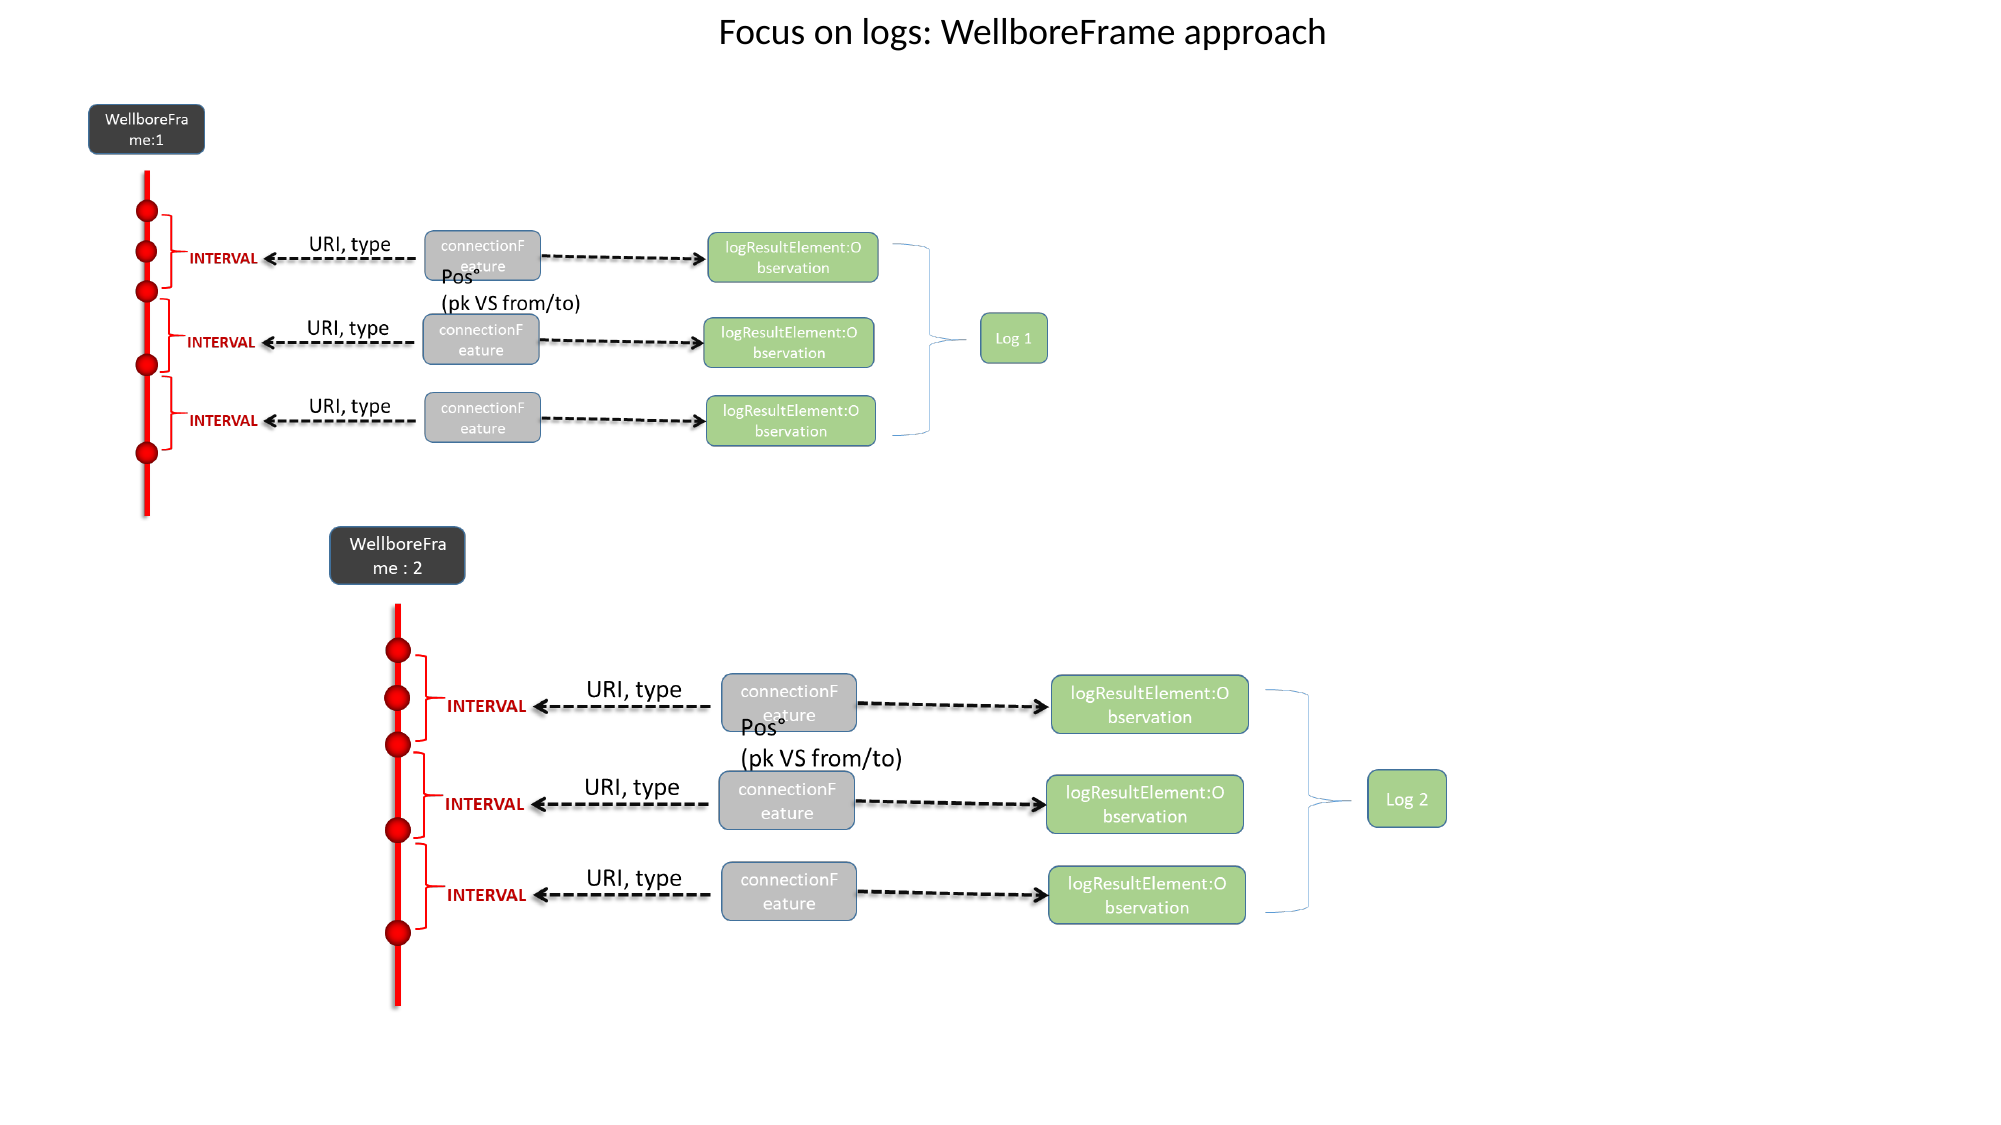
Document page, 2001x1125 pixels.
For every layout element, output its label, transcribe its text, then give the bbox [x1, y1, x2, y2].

text_box Focus on logs: WellboreFrame approach [703, 0, 1343, 60]
picture [88, 103, 1447, 1018]
